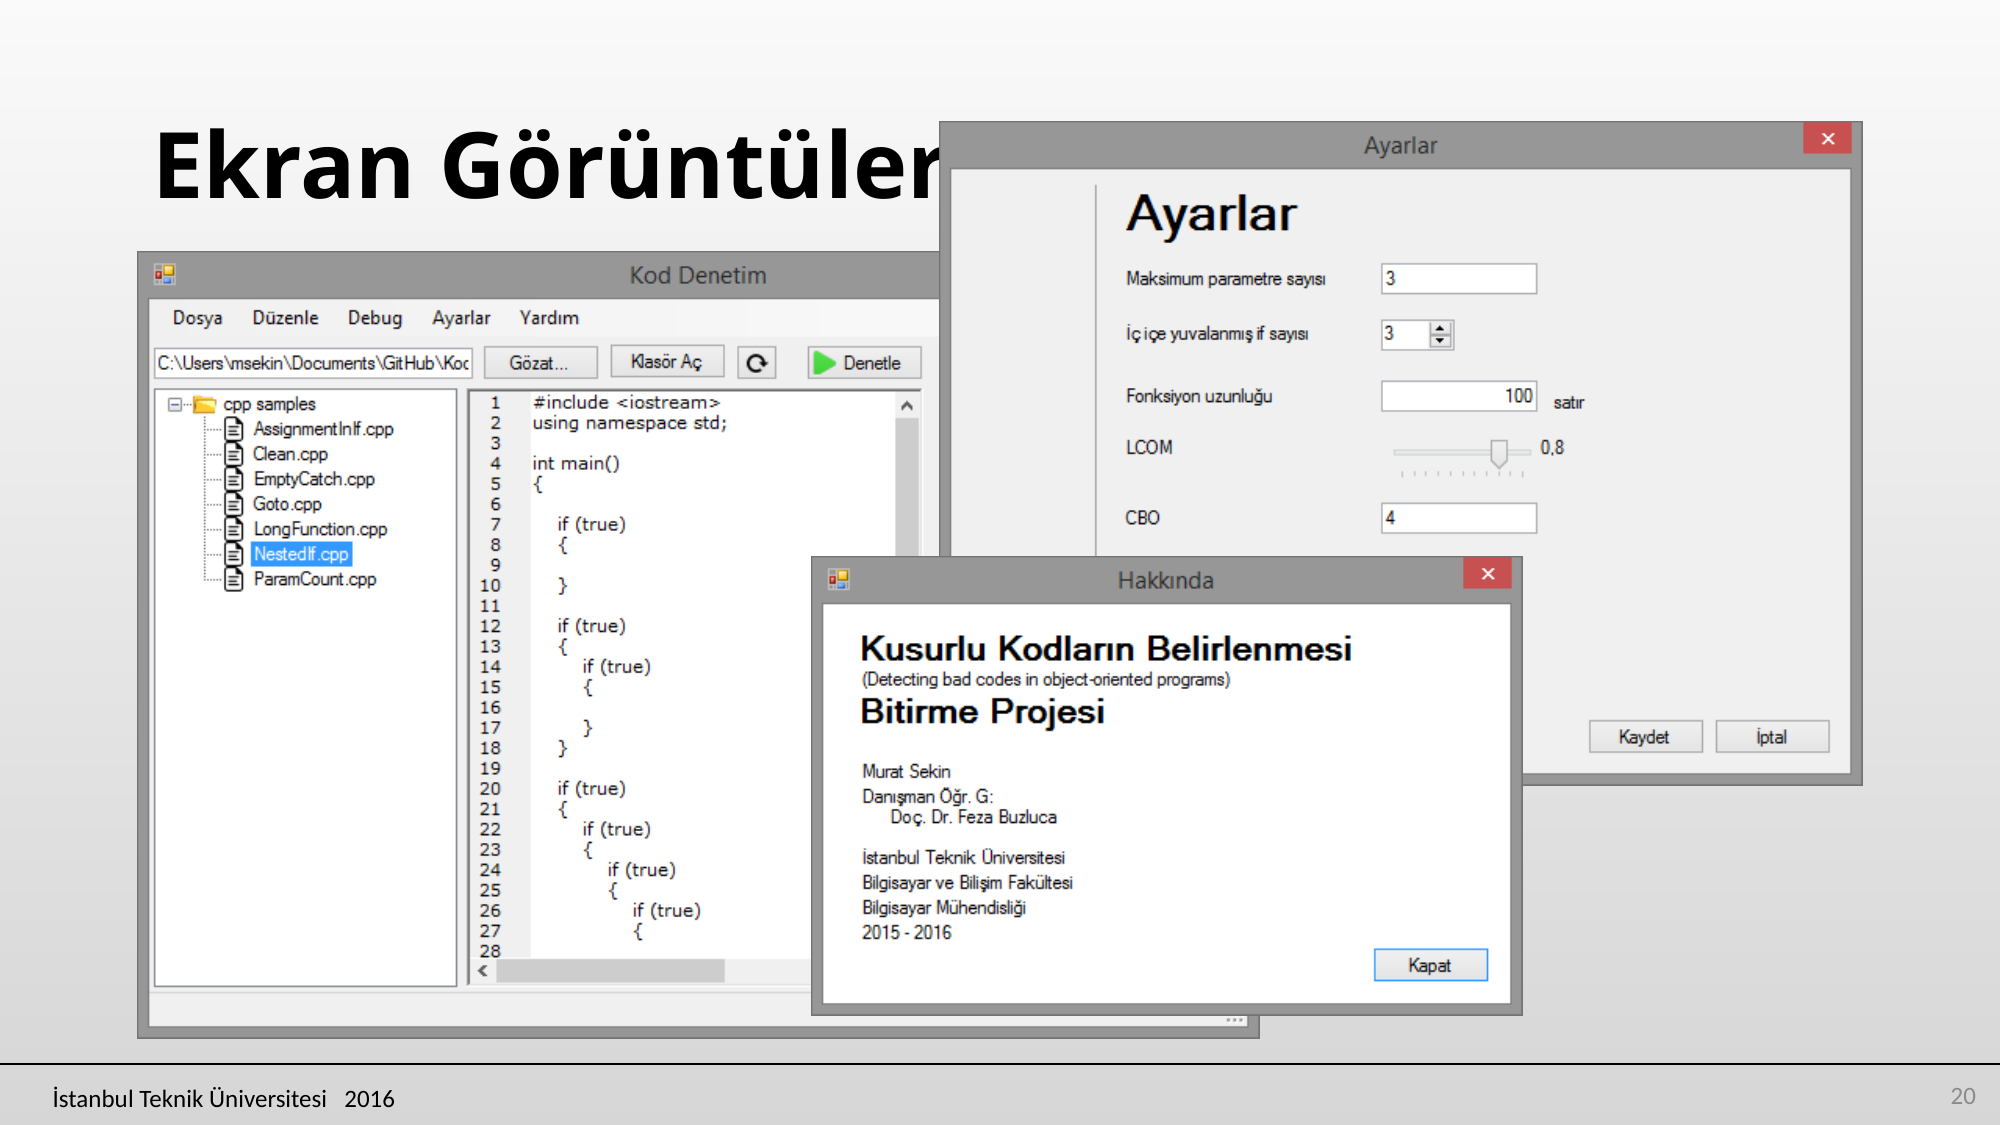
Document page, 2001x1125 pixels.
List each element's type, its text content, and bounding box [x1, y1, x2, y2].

picture [137, 121, 1863, 1039]
text_box İstanbul Teknik Üniversitesi 2016 [38, 1074, 488, 1120]
title Ekran Görüntüleri [137, 59, 1863, 251]
slide_number 20 [1541, 1065, 1991, 1125]
